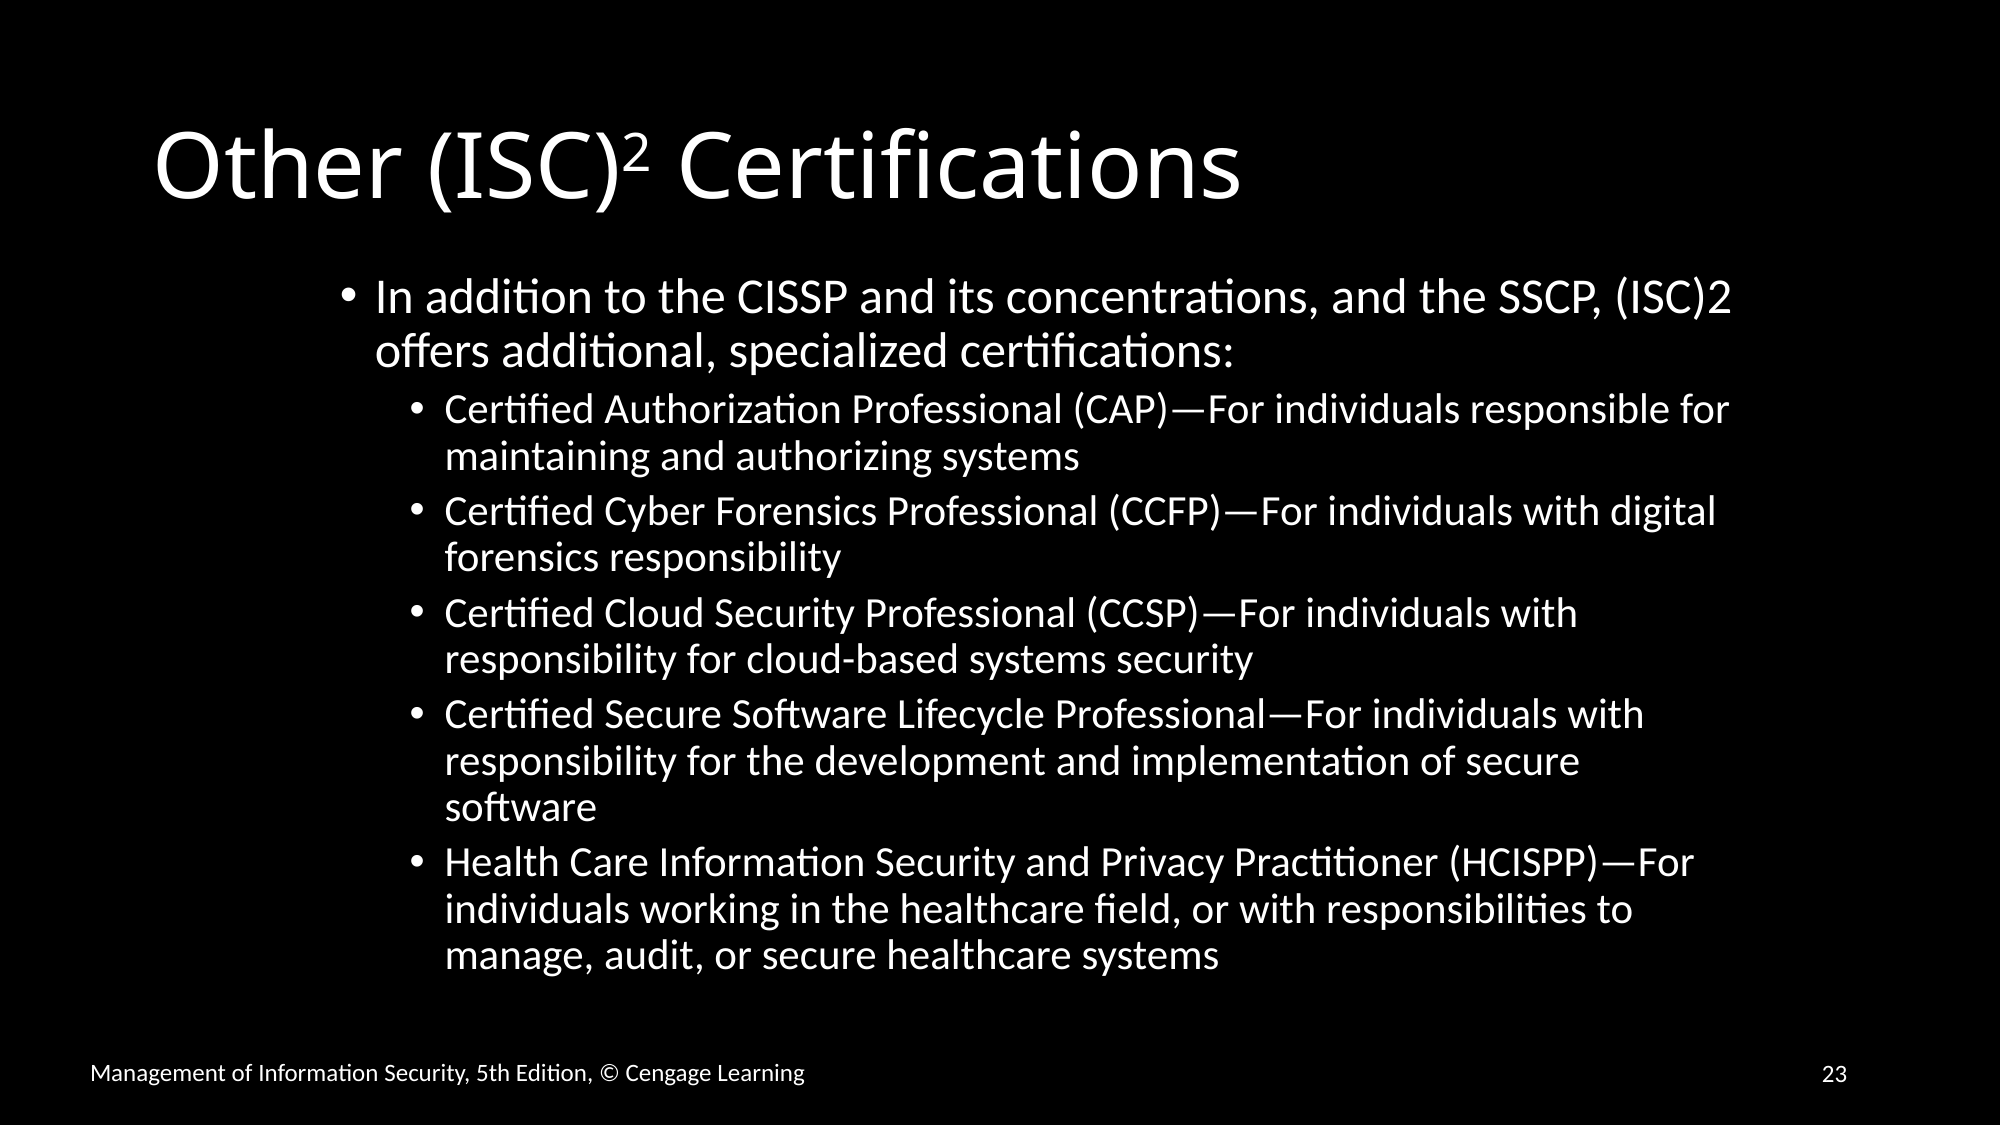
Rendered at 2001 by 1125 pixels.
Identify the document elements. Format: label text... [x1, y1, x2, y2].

title Other (ISC)2 Certifications [137, 59, 1863, 278]
slide_number 23 [1412, 1042, 1863, 1103]
footer Management of Information Security, 5th Edition, © Cengage Learning [75, 1042, 1113, 1100]
list In addition to the CISSP and its concentrations, and the SSCP, (ISC)2 offers additional, specialized certifications: Certified Authorization Professional (CAP)—For individuals responsible for maintaining and authorizing systems Certified Cyber Forensics Professional (CCFP)—For individuals with digital forensics responsibility Certified Cloud Security Professional (CCSP)—For individuals with responsibility for cloud-based systems security Certified Secure Software Lifecycle Professional—For individuals with responsibility for the development and implementation of secure software Health Care Information Security and Privacy Practitioner (HCISPP)—For individuals working in the healthcare field, or with responsibilities to manage, audit, or secure healthcare systems [324, 262, 1750, 988]
